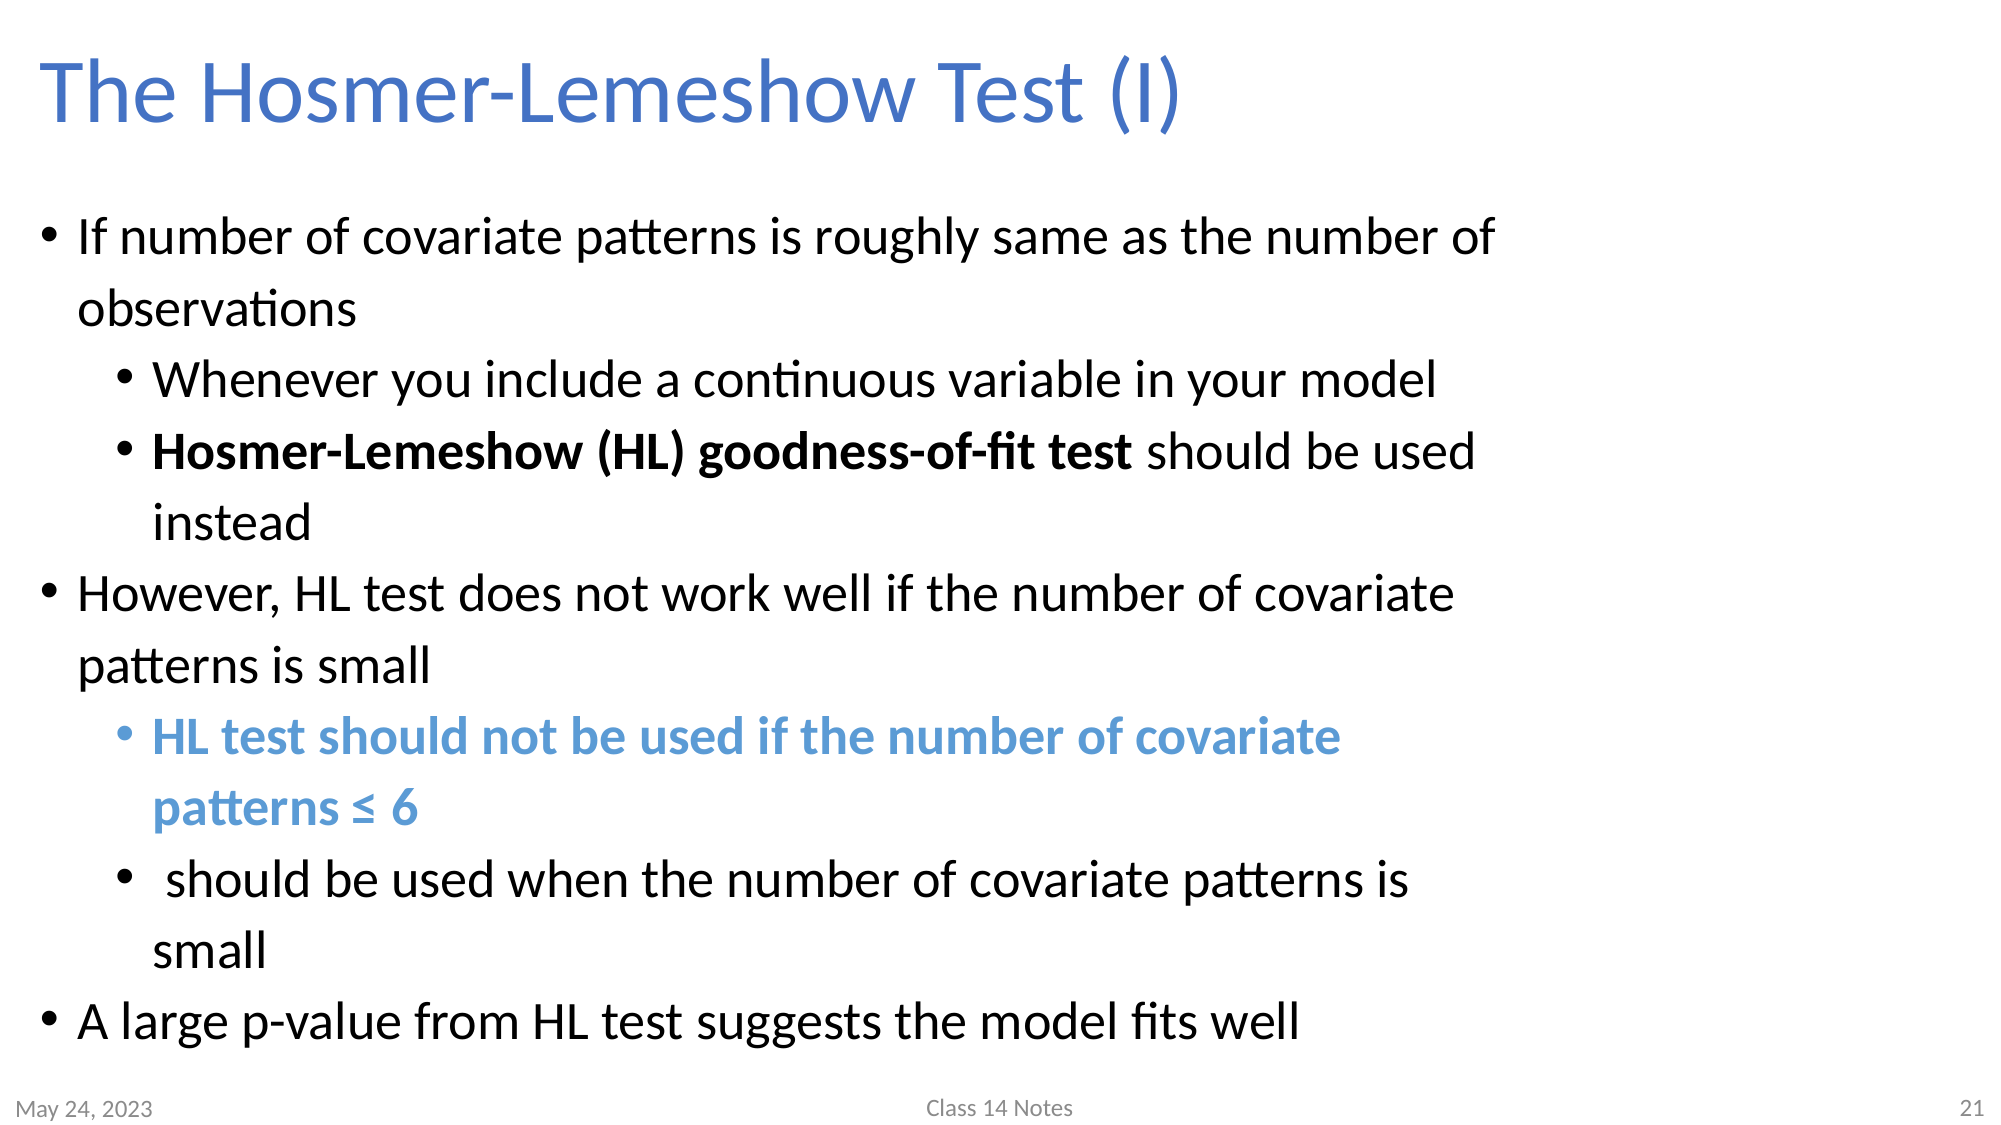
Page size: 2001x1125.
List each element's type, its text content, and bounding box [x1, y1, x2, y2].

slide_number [0, 1089, 450, 1125]
title The Hosmer-Lemeshow Test (I) [24, 24, 1975, 163]
slide_number 21 [1550, 1087, 2000, 1125]
footer Class 14 Notes [662, 1087, 1338, 1125]
